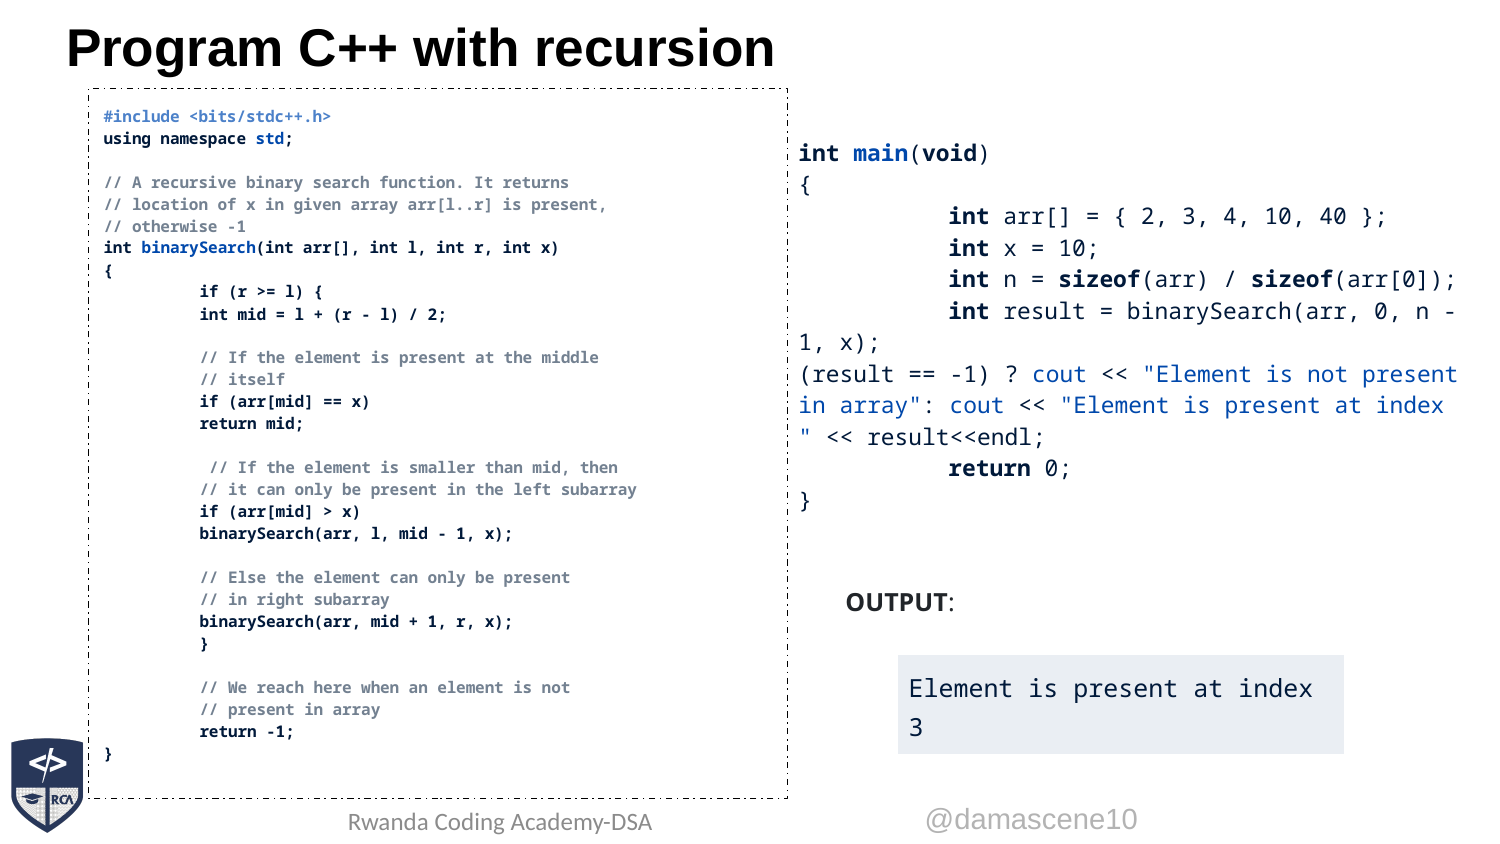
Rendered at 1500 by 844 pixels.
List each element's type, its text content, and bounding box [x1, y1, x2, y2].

text_box OUTPUT: [830, 566, 1323, 631]
text_box int main(void) { int arr[] = { 2, 3, 4, 10, 40 }; int x = 10; int n = sizeof(arr) / sizeof(arr[0]); int result = binarySearch(arr, 0, n - 1, x); (result == -1) ? cout << "Element is not present in array": cout << "Element is present at index " << result<<endl; return 0; } [783, 76, 1483, 572]
picture [0, 733, 92, 838]
title Program C++ with recursion [51, 0, 1449, 92]
list #include <bits/stdc++.h> using namespace std; // A recursive binary search function. It returns // location of x in given array arr[l..r] is present, // otherwise -1 int binarySearch(int arr[], int l, int r, int x) { if (r >= l) { int mid = l + (r - l) / 2; // If the element is present at the middle // itself if (arr[mid] == x) return mid; // If the element is smaller than mid, then // it can only be present in the left subarray if (arr[mid] > x) binarySearch(arr, l, mid - 1, x); // Else the element can only be present // in right subarray binarySearch(arr, mid + 1, r, x); } // We reach here when an element is not // present in array return -1; } [88, 88, 788, 799]
table_header Element is present at index 3 [898, 655, 1344, 754]
